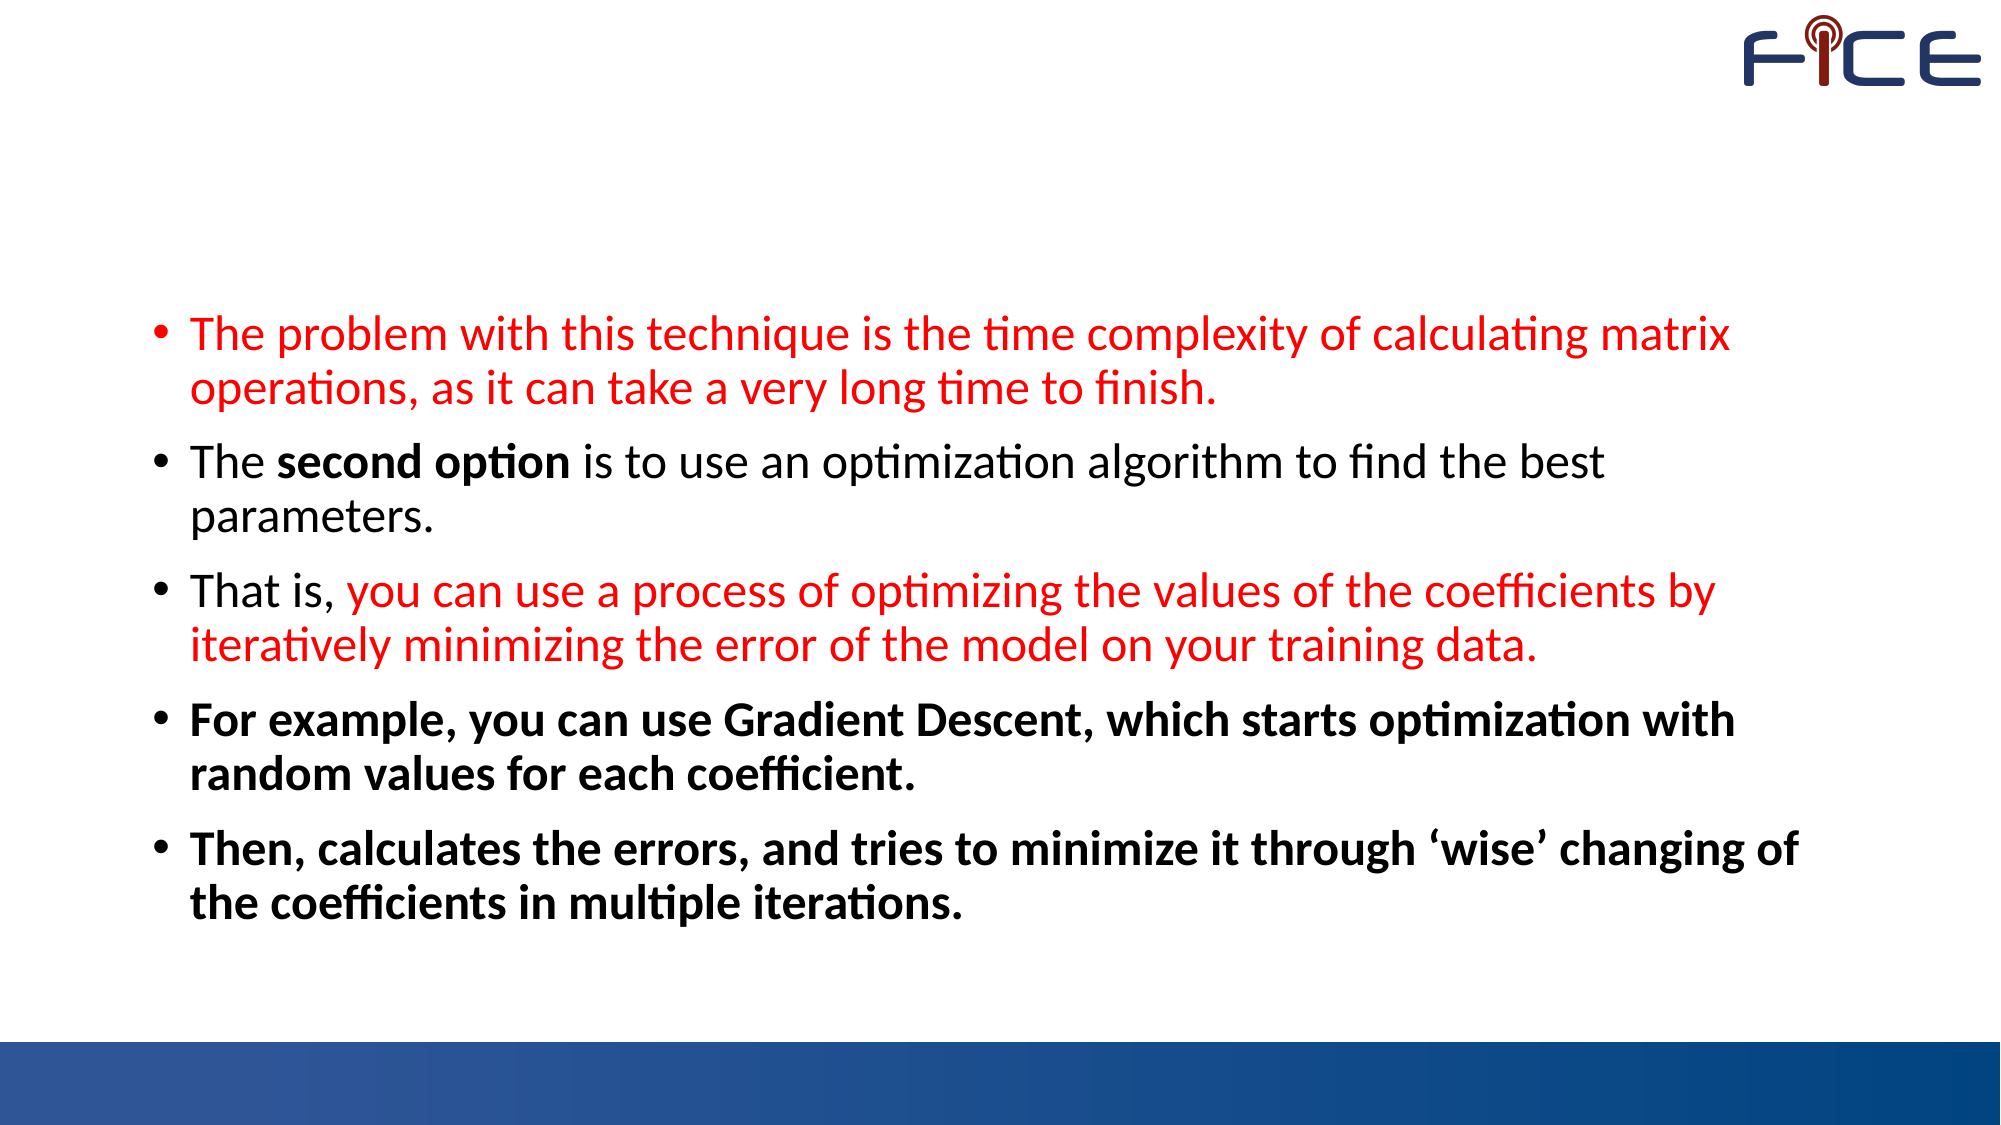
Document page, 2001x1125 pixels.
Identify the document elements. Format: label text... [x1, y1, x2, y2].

list The problem with this technique is the time complexity of calculating matrix operations, as it can take a very long time to finish. The second option is to use an optimization algorithm to find the best parameters. That is, you can use a process of optimizing the values of the coefficients by iteratively minimizing the error of the model on your training data. For example, you can use Gradient Descent, which starts optimization with random values for each coefficient. Then, calculates the errors, and tries to minimize it through ‘wise’ changing of the coefficients in multiple iterations. [137, 299, 1863, 1014]
picture [1744, 15, 1981, 86]
